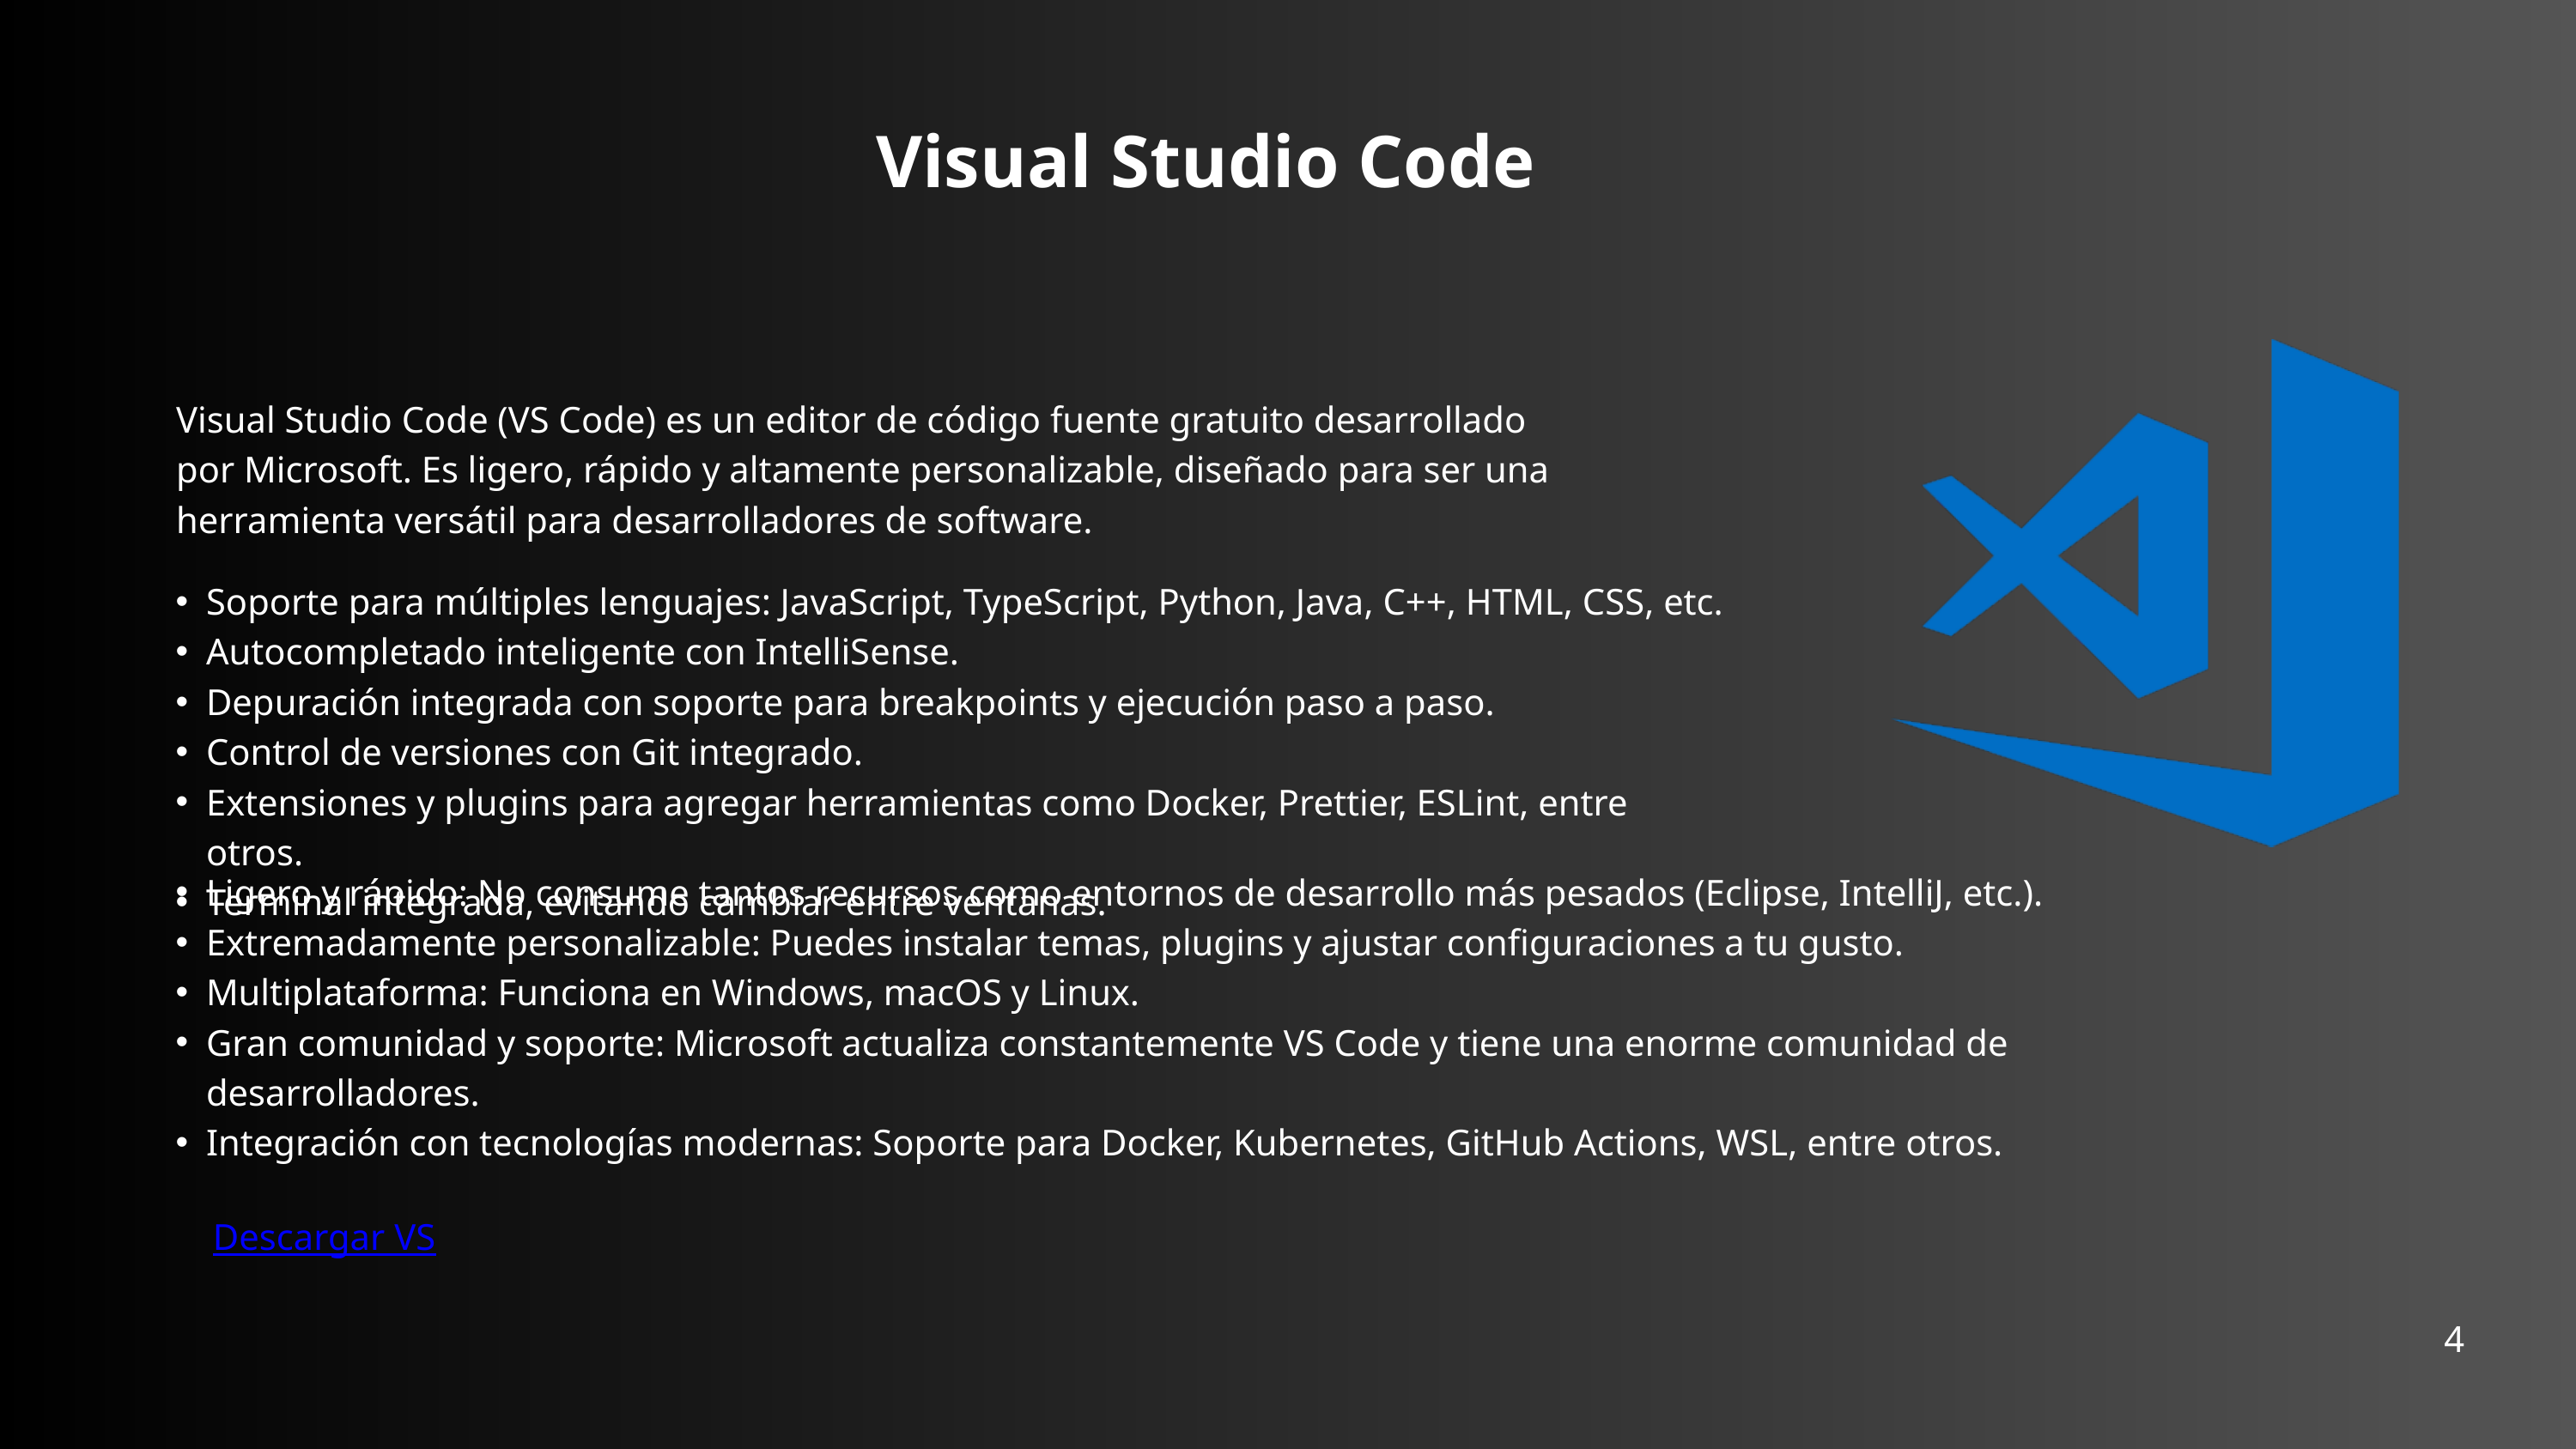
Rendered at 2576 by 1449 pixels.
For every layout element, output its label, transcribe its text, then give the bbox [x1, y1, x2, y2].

text_box 4 [2444, 1309, 2465, 1360]
text_box Visual Studio Code [793, 101, 1619, 202]
text_box Ligero y rápido: No consume tantos recursos como entornos de desarrollo más pesados (Eclipse, IntelliJ, etc.). Extremadamente personalizable: Puedes instalar temas, plugins y ajustar configuraciones a tu gusto. Multiplataforma: Funciona en Windows, macOS y Linux. Gran comunidad y soporte: Microsoft actualiza constantemente VS Code y tiene una enorme comunidad de desarrolladores. Integración con tecnologías modernas: Soporte para Docker, Kubernetes, GitHub Actions, WSL, entre otros. [145, 863, 2278, 1164]
text_box Descargar VS [176, 1213, 472, 1264]
text_box Visual Studio Code (VS Code) es un editor de código fuente gratuito desarrollado por Microsoft. Es ligero, rápido y altamente personalizable, diseñado para ser una herramienta versátil para desarrolladores de software. [176, 390, 1571, 541]
text_box Soporte para múltiples lenguajes: JavaScript, TypeScript, Python, Java, C++, HTML, CSS, etc. Autocompletado inteligente con IntelliSense. Depuración integrada con soporte para breakpoints y ejecución paso a paso. Control de versiones con Git integrado. Extensiones y plugins para agregar herramientas como Docker, Prettier, ESLint, entre otros. Terminal integrada, evitando cambiar entre ventanas. [145, 572, 1728, 863]
text_box [1891, 339, 2399, 847]
